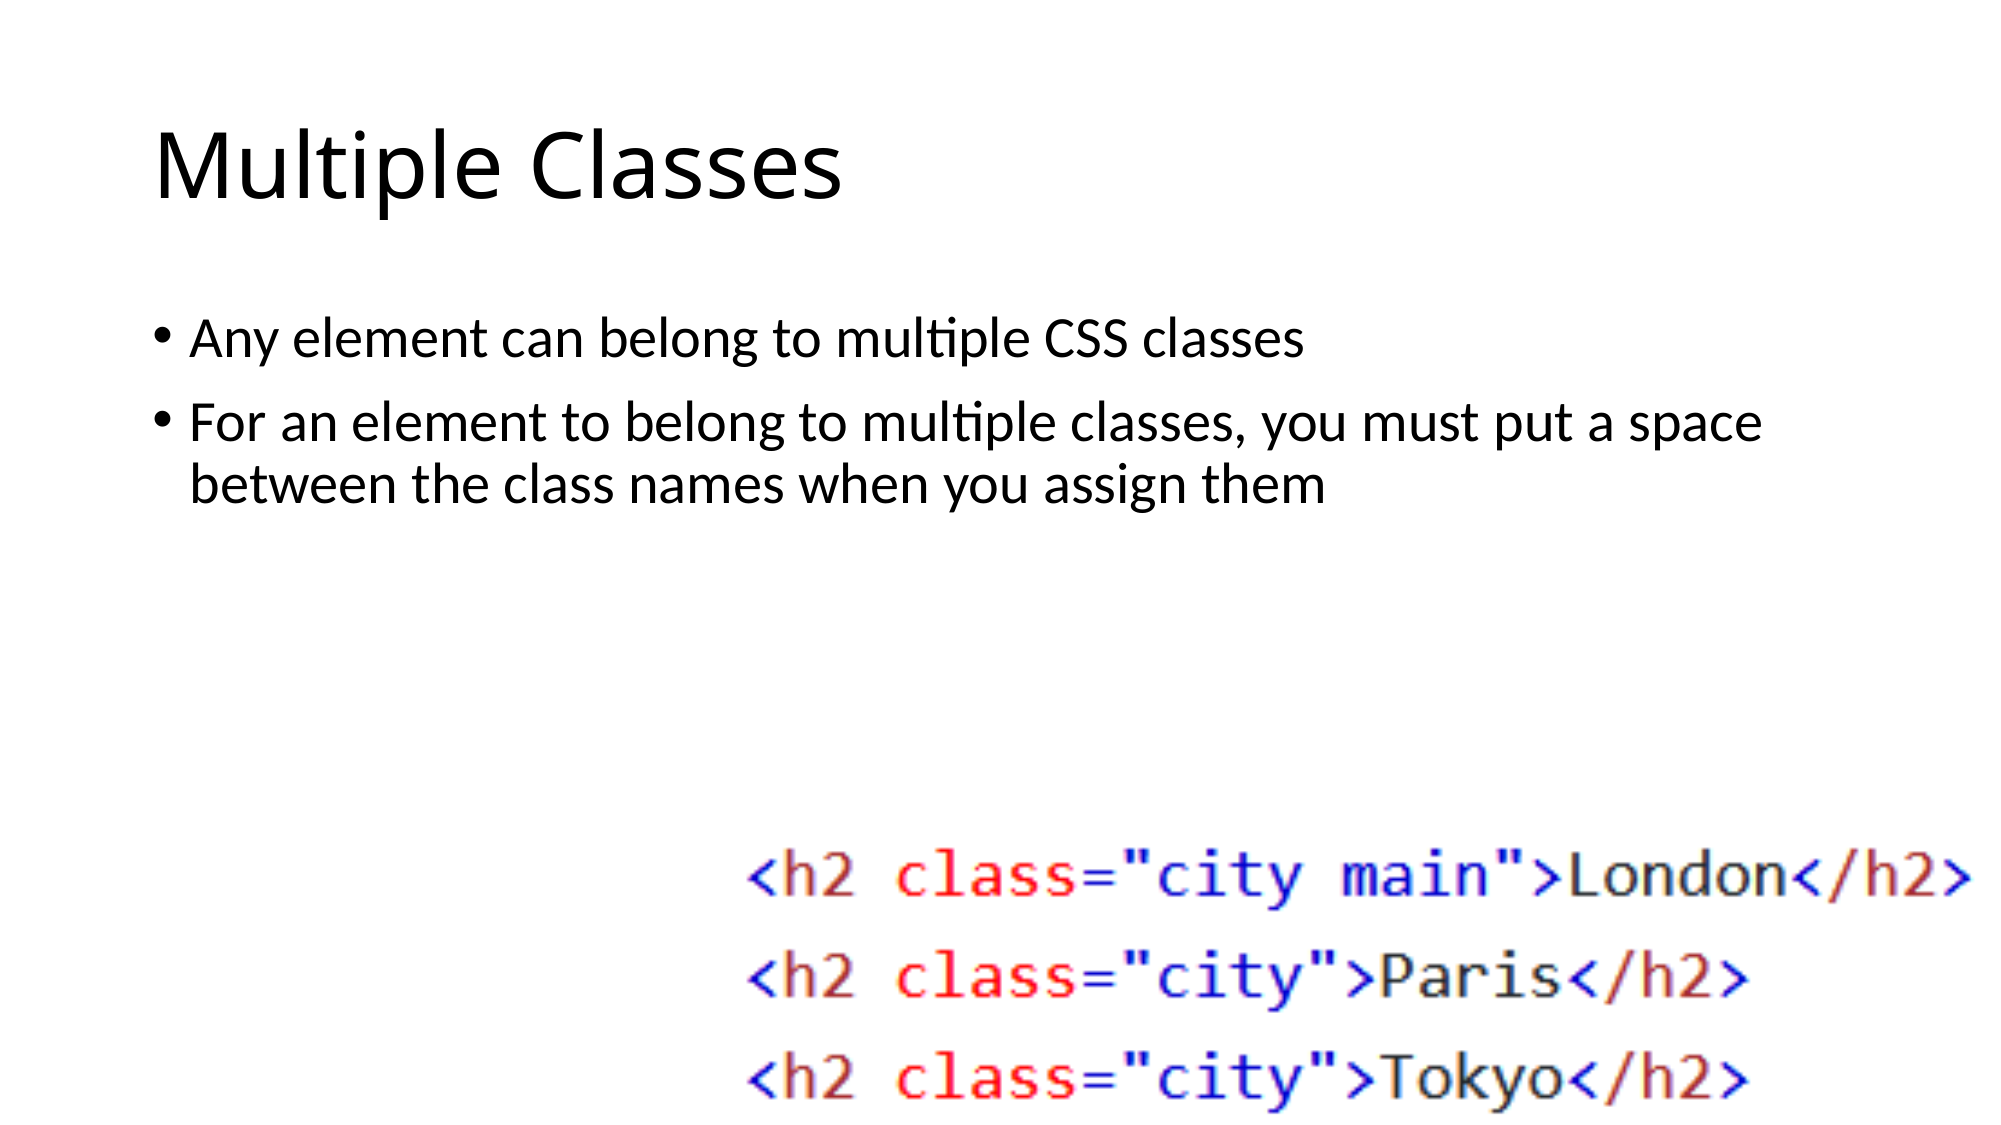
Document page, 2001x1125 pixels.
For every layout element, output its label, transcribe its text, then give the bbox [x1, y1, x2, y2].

list Any element can belong to multiple CSS classes For an element to belong to multiple classes, you must put a space between the class names when you assign them [137, 299, 1863, 1014]
picture [738, 803, 2000, 1125]
title Multiple Classes [137, 59, 1863, 278]
